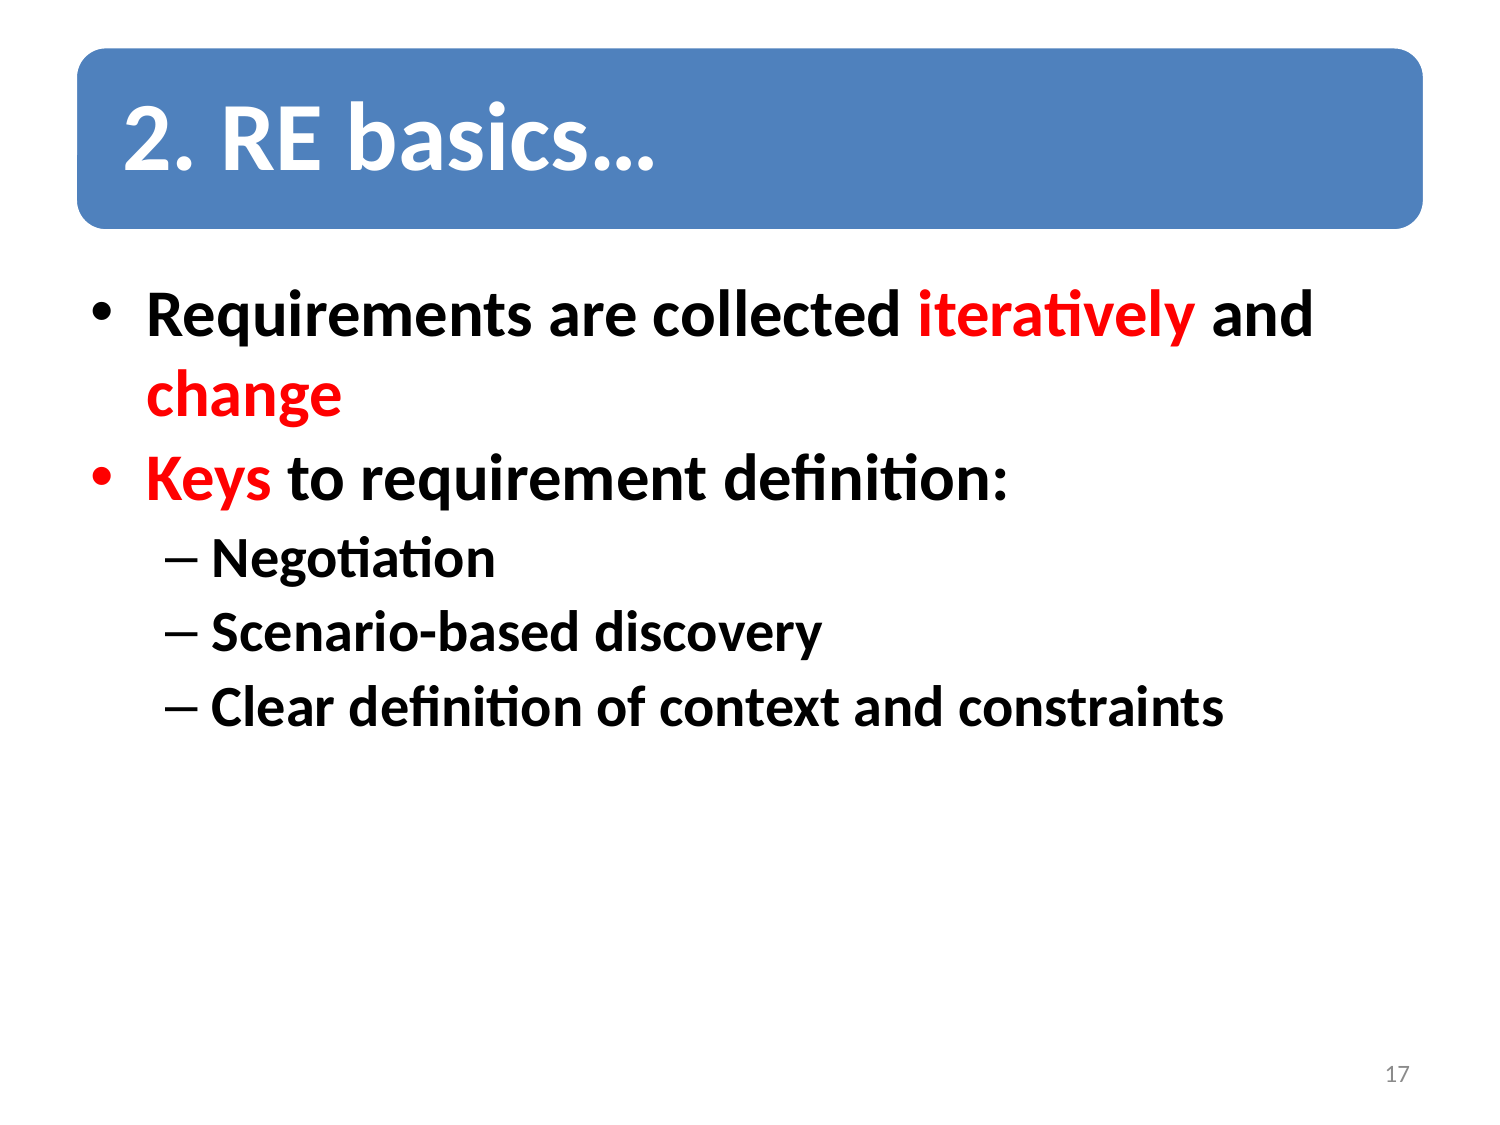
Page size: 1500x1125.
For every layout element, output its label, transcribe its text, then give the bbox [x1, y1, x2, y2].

slide_number 17 [1074, 1042, 1425, 1103]
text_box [74, 44, 1426, 233]
list Requirements are collected iteratively and change Keys to requirement definition: Negotiation Scenario-based discovery Clear definition of context and constraints [75, 262, 1425, 1005]
